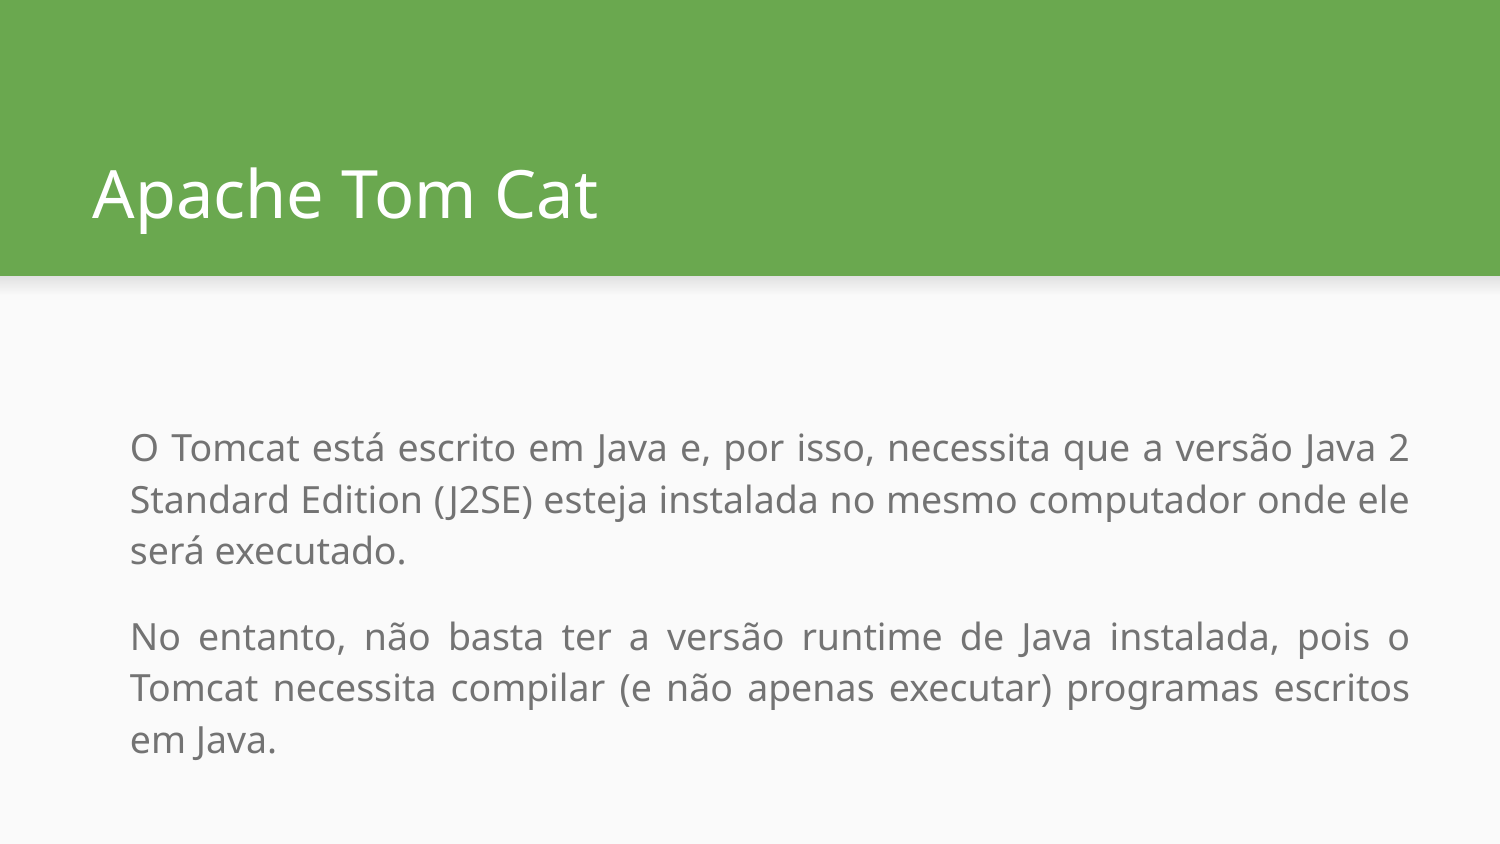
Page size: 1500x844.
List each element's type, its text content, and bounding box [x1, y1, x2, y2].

list O Tomcat está escrito em Java e, por isso, necessita que a versão Java 2 Standard Edition (J2SE) esteja instalada no mesmo computador onde ele será executado. No entanto, não basta ter a versão runtime de Java instalada, pois o Tomcat necessita compilar (e não apenas executar) programas escritos em Java. [77, 402, 1427, 730]
title Apache Tom Cat [77, 121, 1427, 248]
